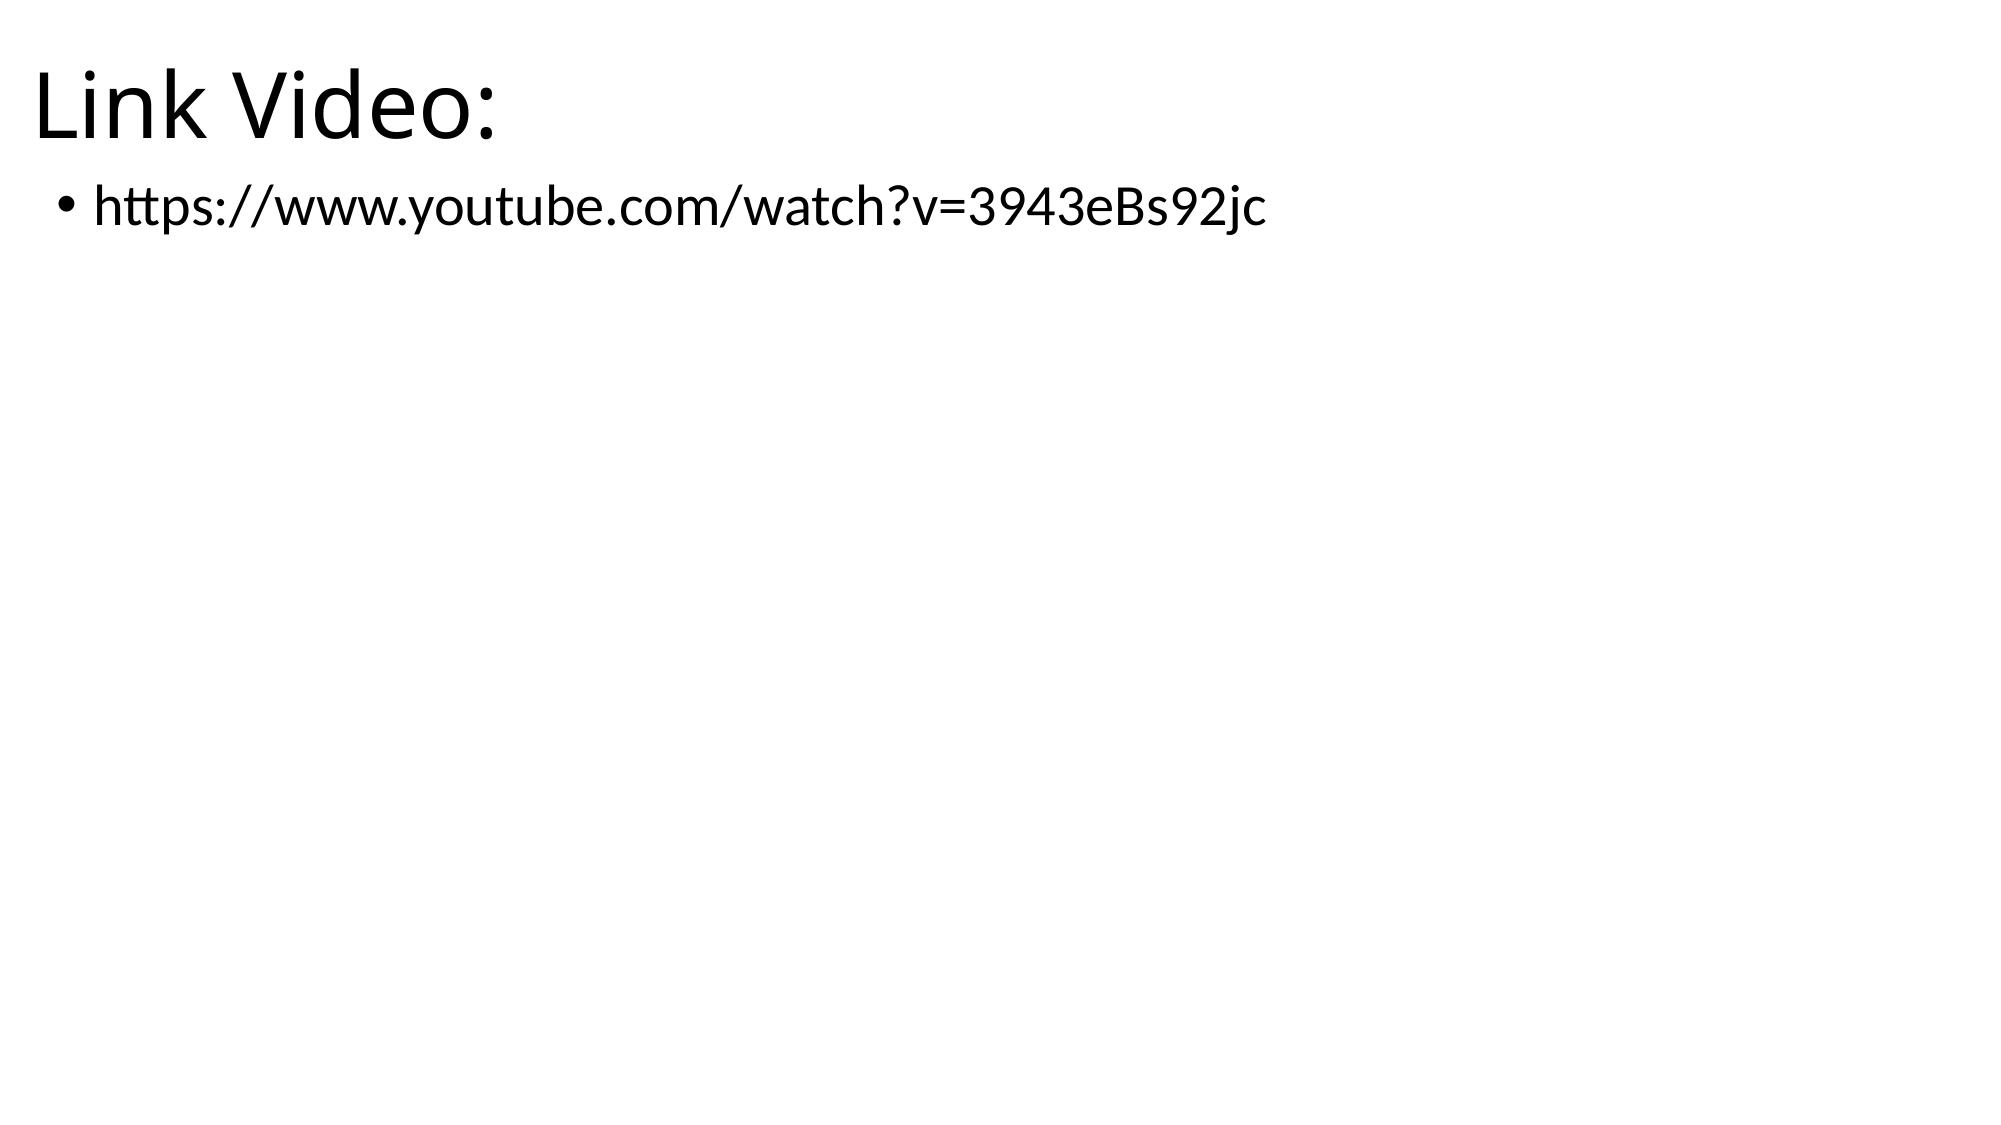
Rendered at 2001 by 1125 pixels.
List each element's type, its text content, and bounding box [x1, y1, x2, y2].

list https://www.youtube.com/watch?v=3943eBs92jc [41, 167, 1767, 268]
title Link Video: [16, 0, 1741, 218]
